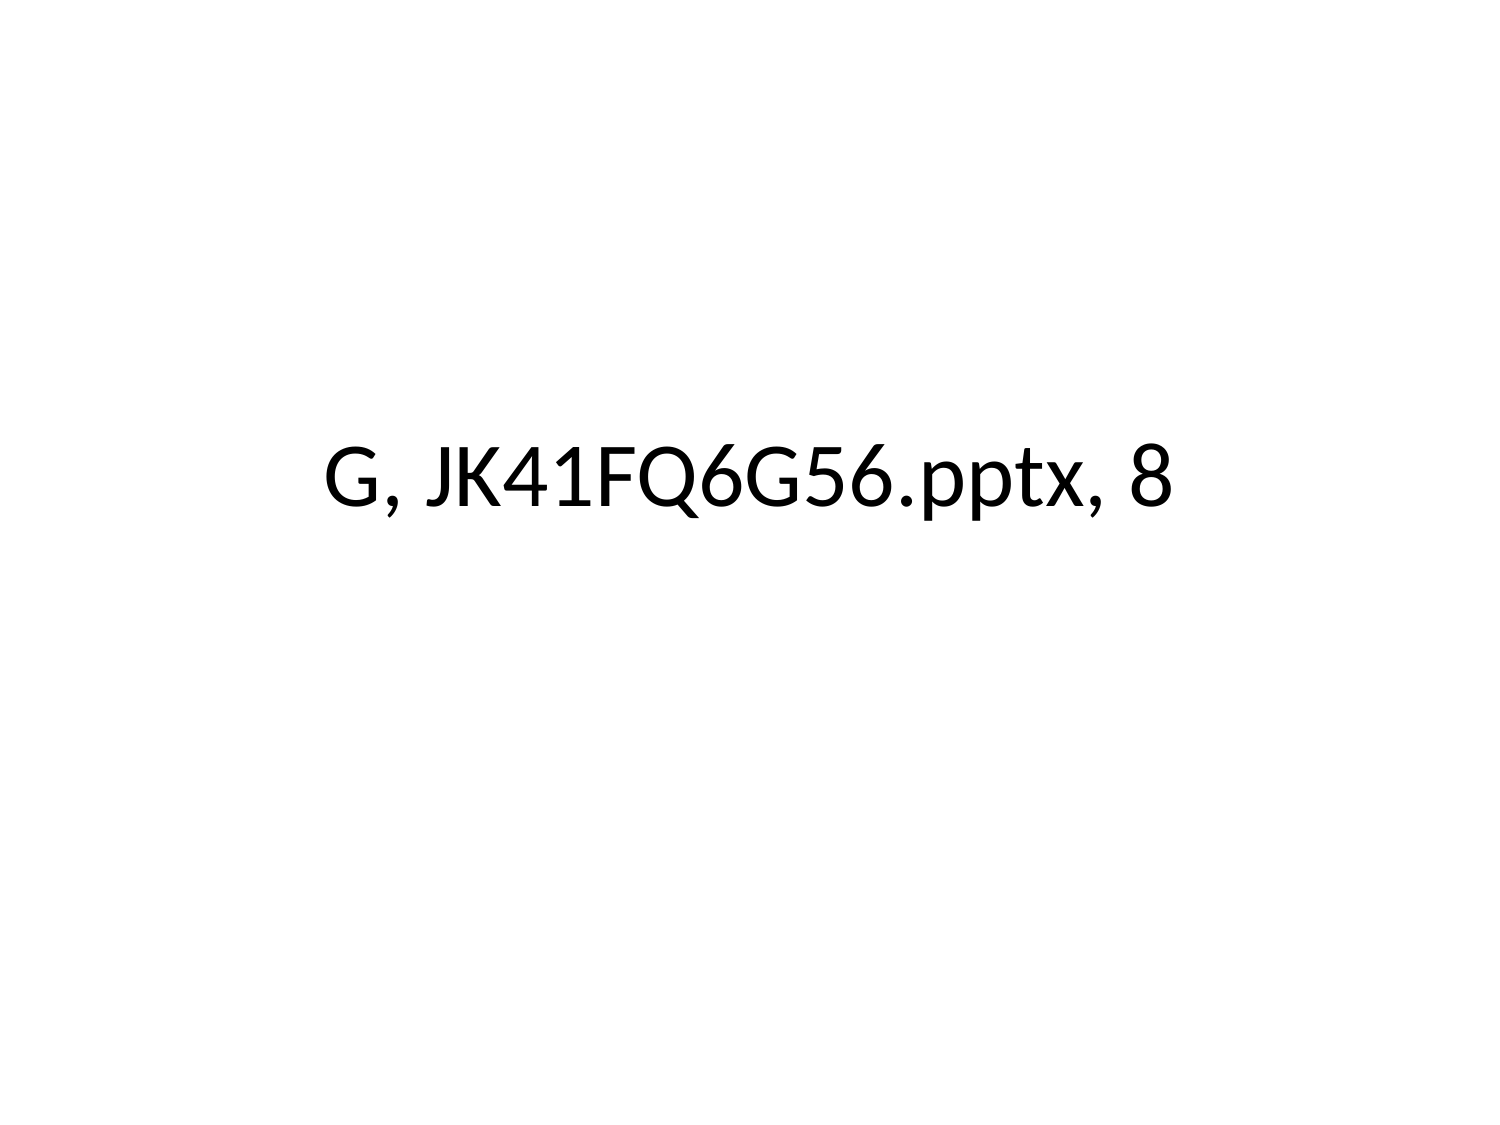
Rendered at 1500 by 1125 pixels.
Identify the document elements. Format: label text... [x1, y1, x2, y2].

title G, JK41FQ6G56.pptx, 8 [112, 349, 1388, 591]
